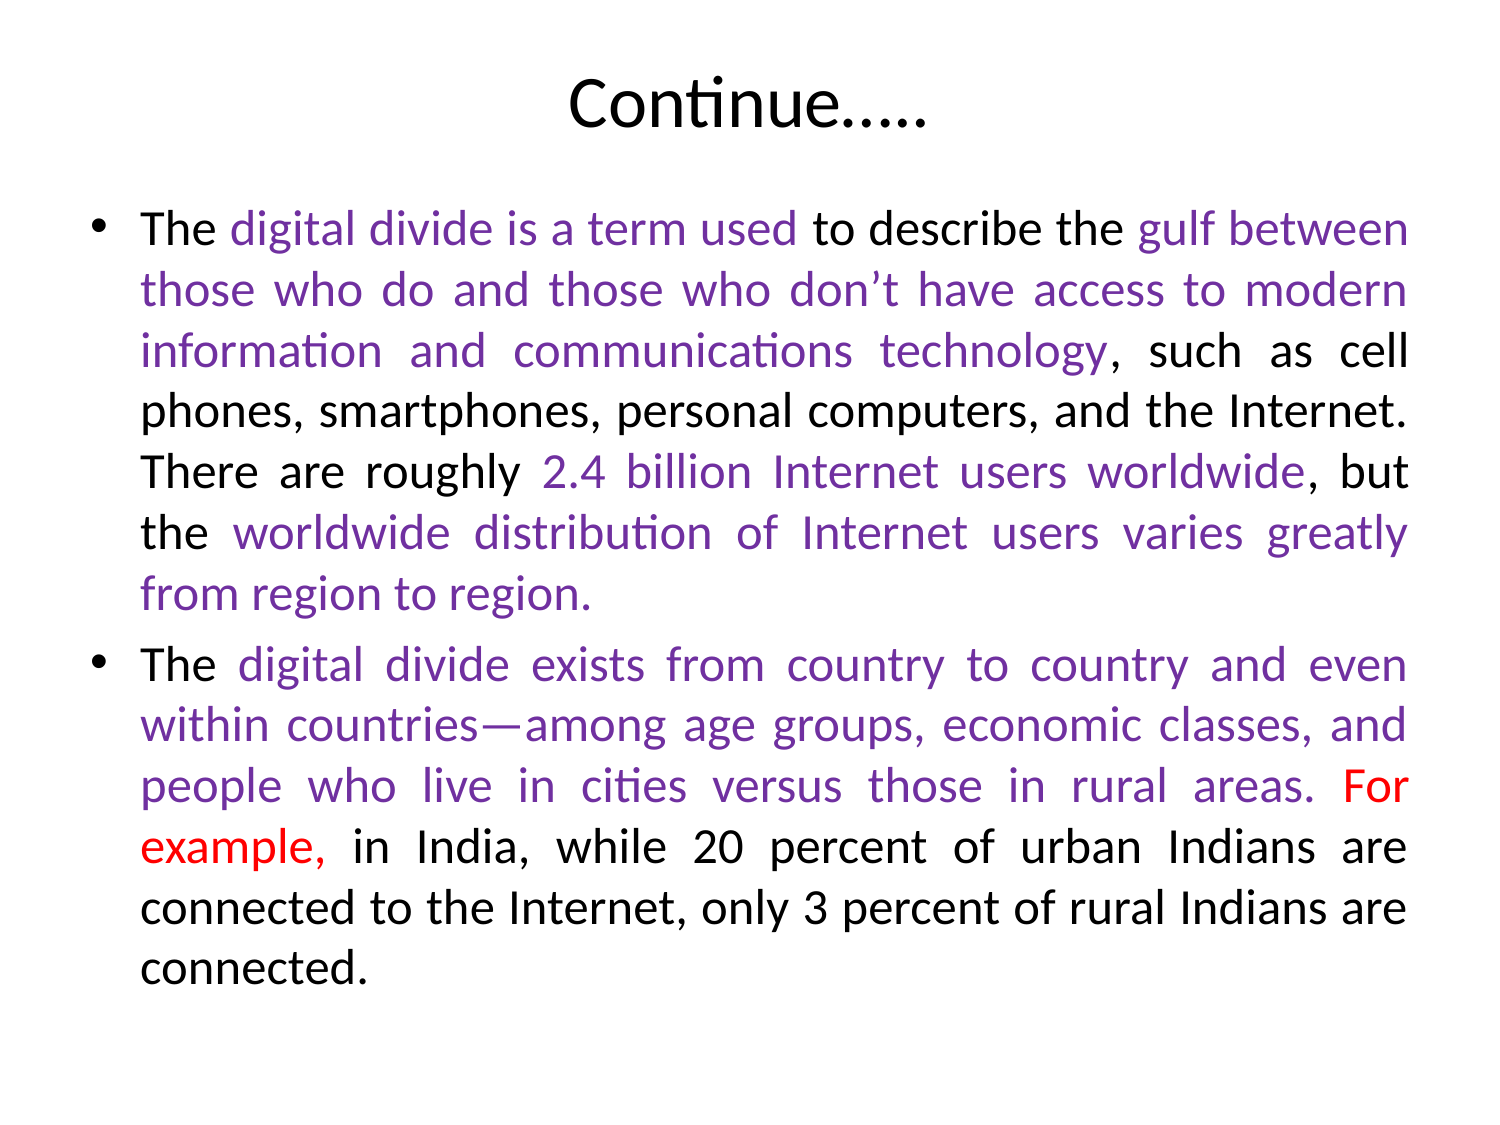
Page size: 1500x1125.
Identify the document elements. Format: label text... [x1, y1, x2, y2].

title Continue….. [75, 45, 1425, 150]
list The digital divide is a term used to describe the gulf between those who do and those who don’t have access to modern information and communications technology, such as cell phones, smartphones, personal computers, and the Internet. There are roughly 2.4 billion Internet users worldwide, but the worldwide distribution of Internet users varies greatly from region to region. The digital divide exists from country to country and even within countries—among age groups, economic classes, and people who live in cities versus those in rural areas. For example, in India, while 20 percent of urban Indians are connected to the Internet, only 3 percent of rural Indians are connected. [75, 187, 1425, 1005]
